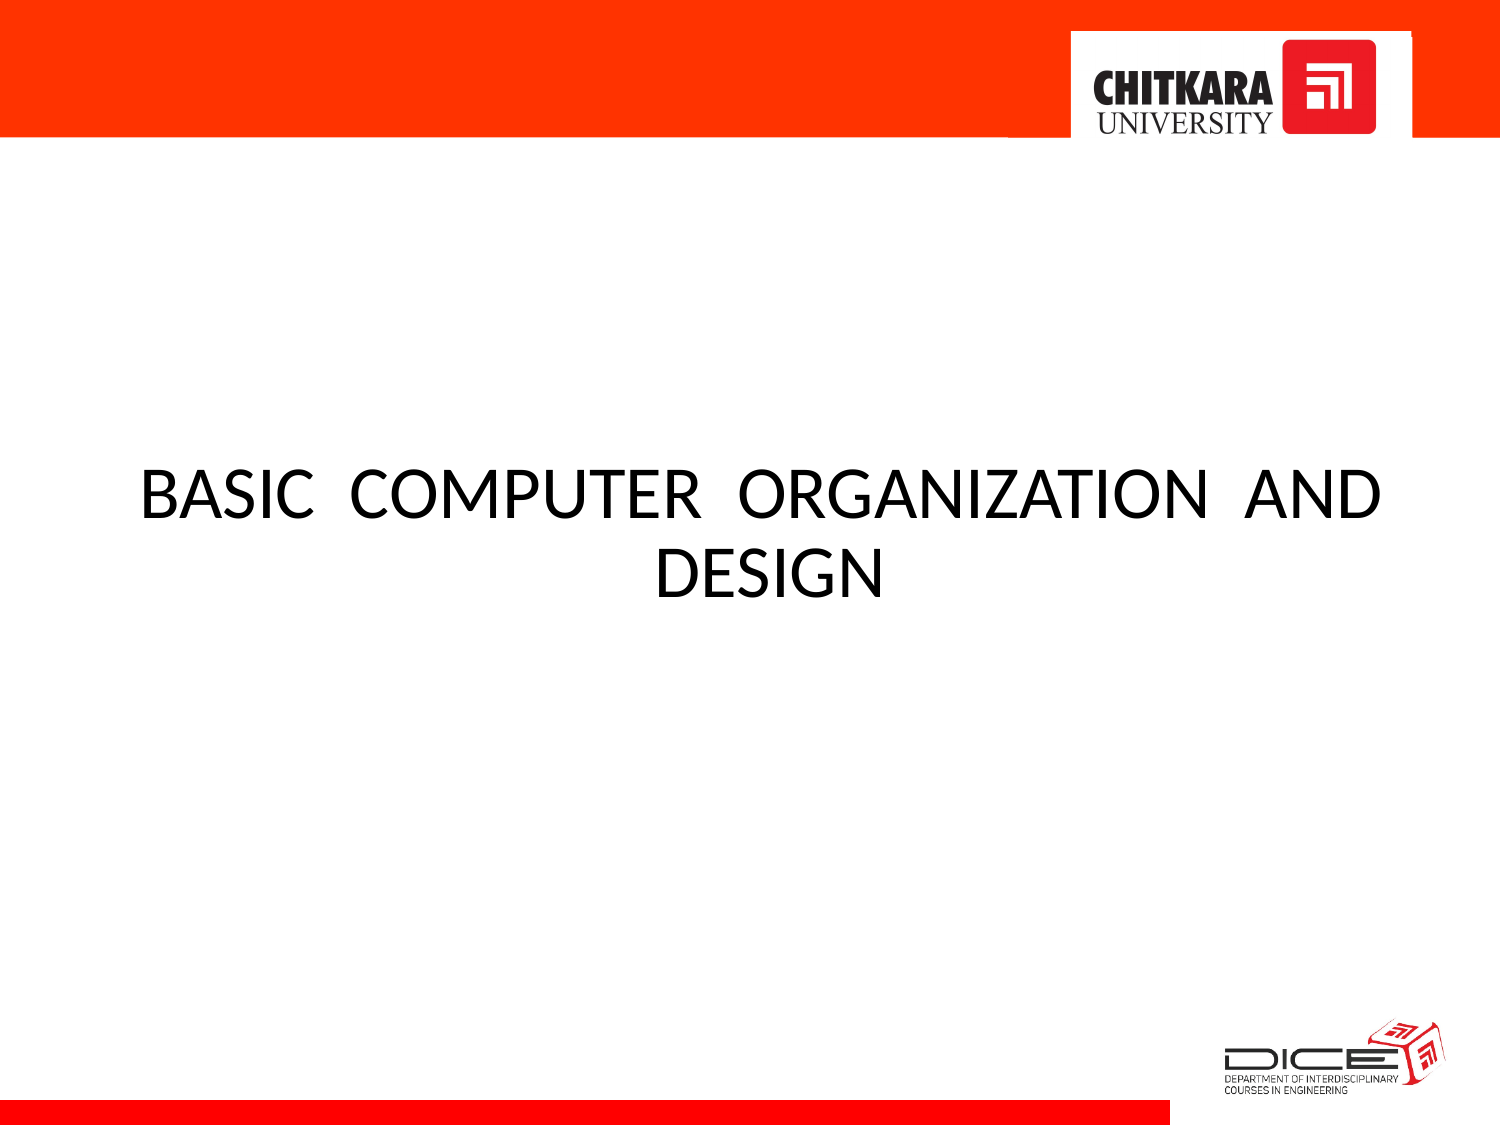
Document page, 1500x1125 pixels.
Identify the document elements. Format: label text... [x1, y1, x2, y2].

text_box BASIC COMPUTER ORGANIZATION AND DESIGN [20, 412, 1500, 656]
picture [1074, 37, 1391, 138]
title [0, 0, 900, 150]
picture [1170, 986, 1500, 1125]
